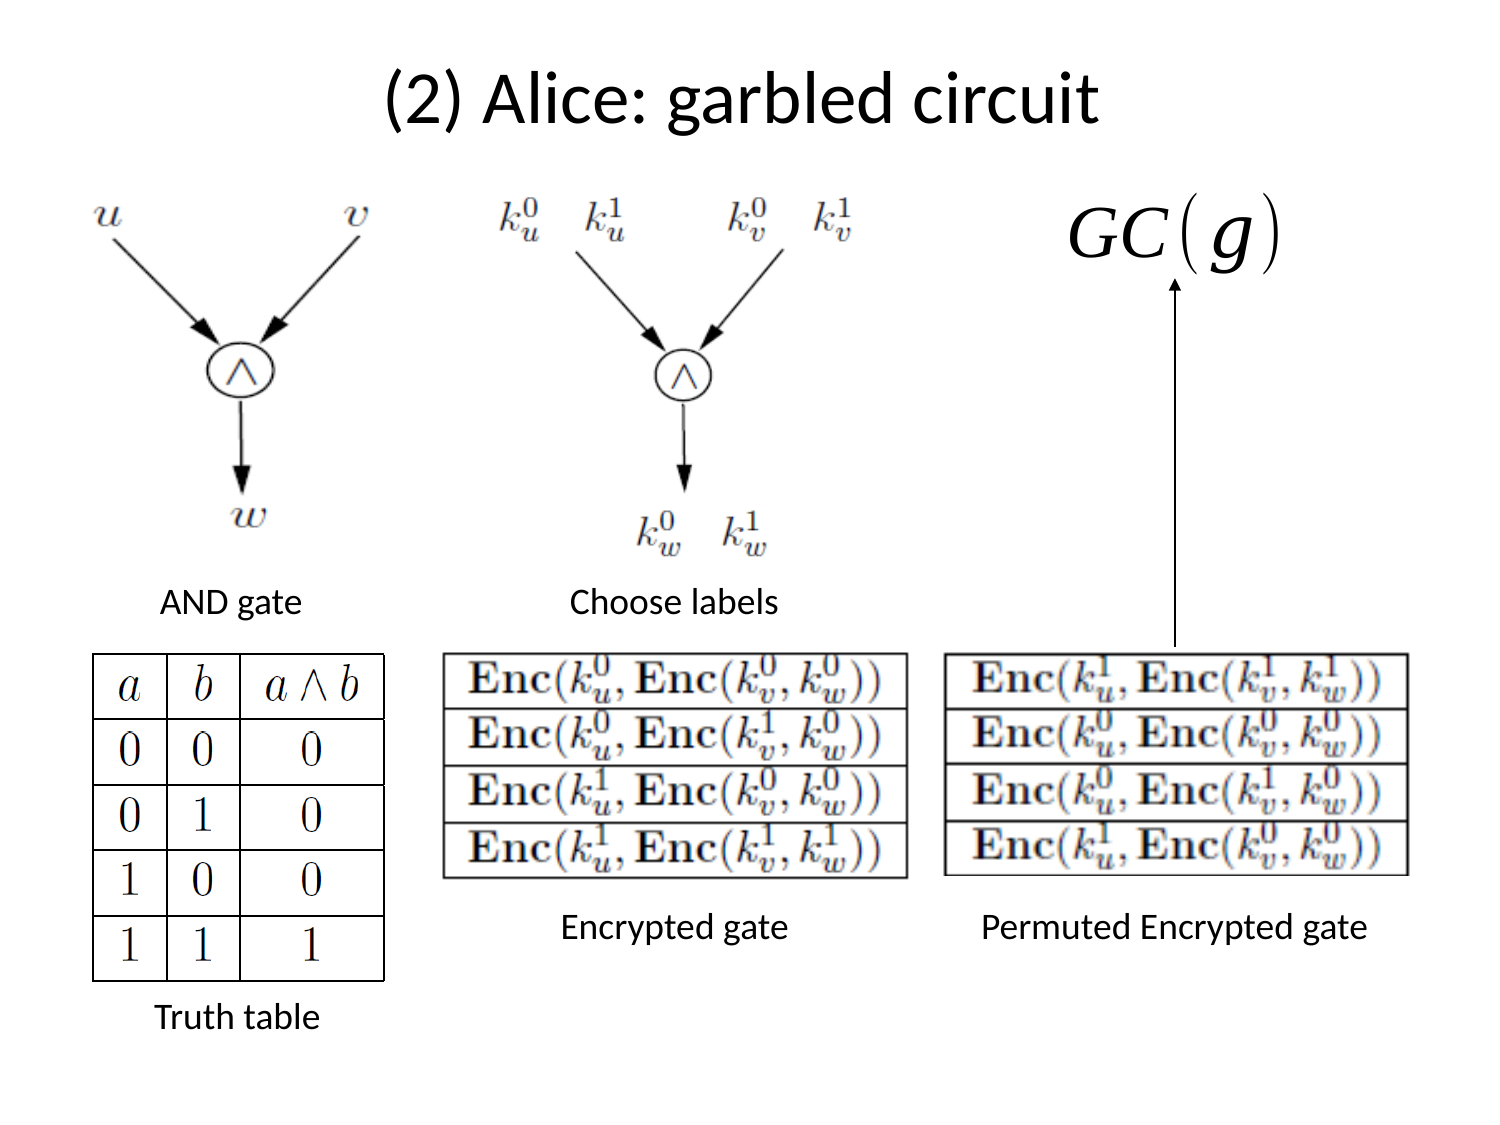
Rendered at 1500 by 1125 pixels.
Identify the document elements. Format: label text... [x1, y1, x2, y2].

picture [937, 646, 1413, 876]
text_box Truth table [154, 993, 321, 1038]
picture [87, 649, 388, 984]
text_box Permuted Encrypted gate [981, 902, 1369, 948]
picture [493, 196, 857, 560]
text_box Choose labels [569, 577, 780, 623]
text_box Encrypted gate [560, 902, 789, 948]
picture [87, 199, 388, 530]
picture [437, 649, 913, 889]
